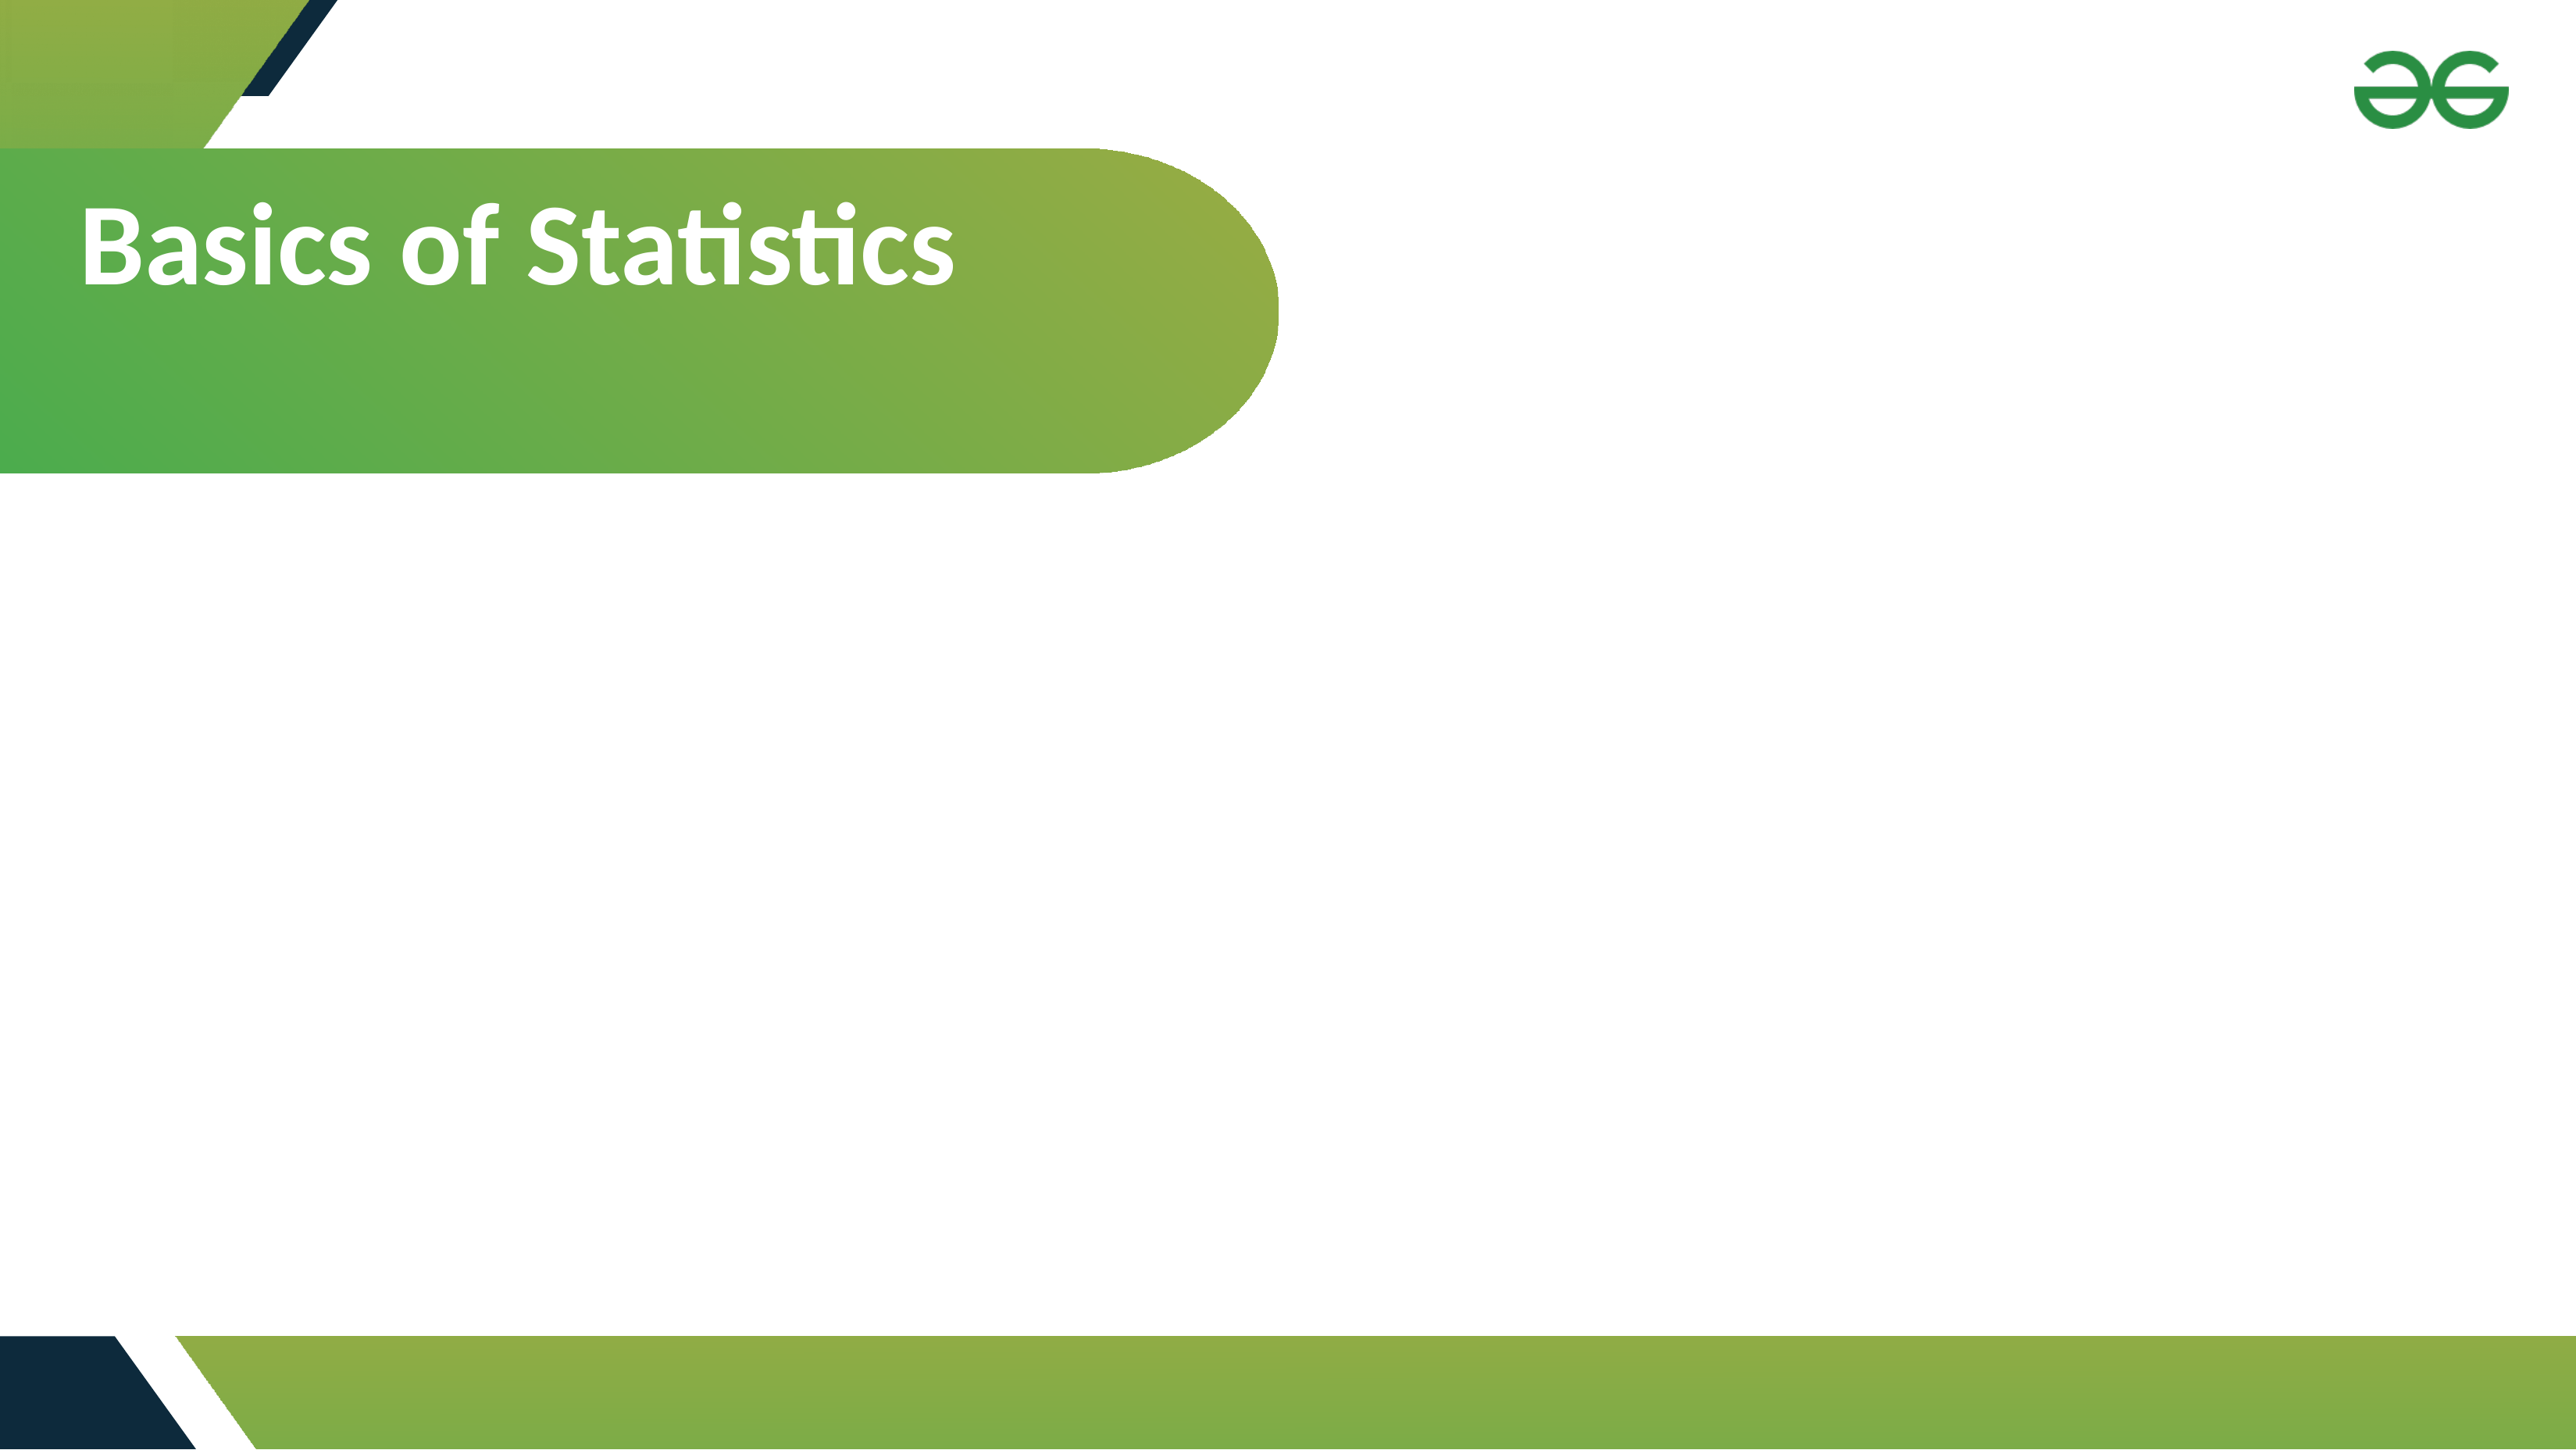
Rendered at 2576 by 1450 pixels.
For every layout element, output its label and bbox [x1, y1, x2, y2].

picture [0, 0, 1279, 473]
text_box [0, 1336, 2576, 1450]
picture [2353, 50, 2509, 130]
